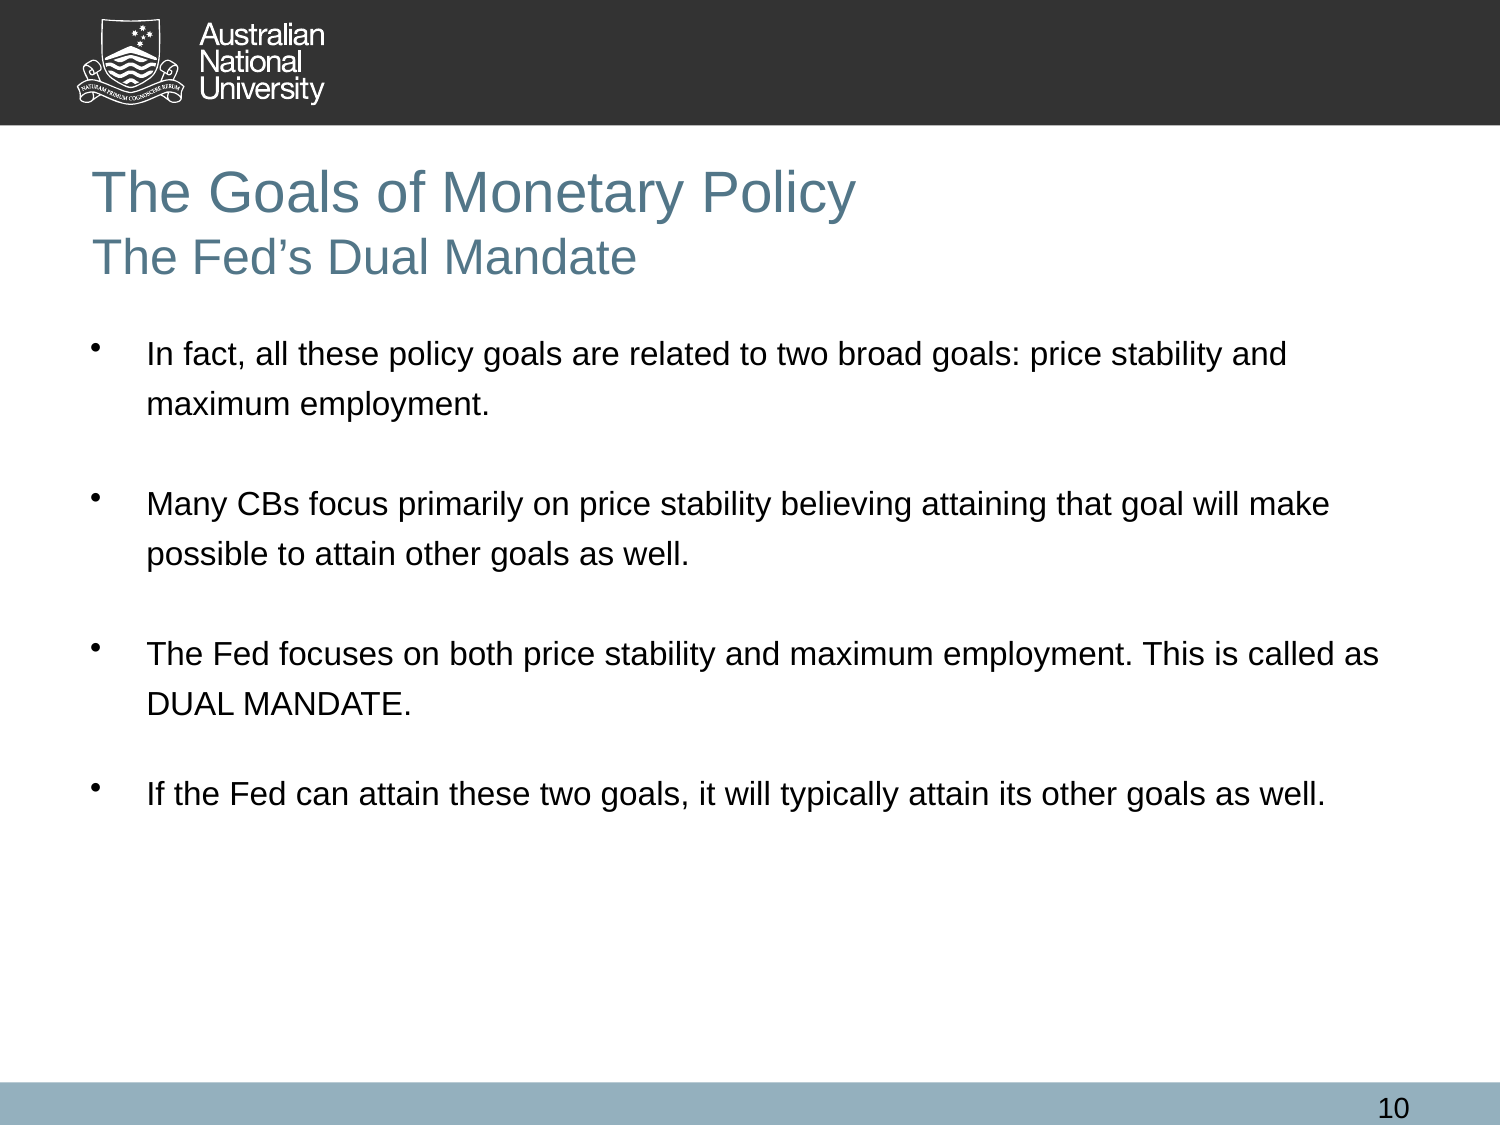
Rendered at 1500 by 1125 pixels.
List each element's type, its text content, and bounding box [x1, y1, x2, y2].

list In fact, all these policy goals are related to two broad goals: price stability and maximum employment. Many CBs focus primarily on price stability believing attaining that goal will make possible to attain other goals as well. The Fed focuses on both price stability and maximum employment. This is called as DUAL MANDATE. If the Fed can attain these two goals, it will typically attain its other goals as well. [75, 314, 1425, 1005]
title The Goals of Monetary Policy The Fed’s Dual Mandate [76, 125, 1427, 313]
slide_number 10 [1328, 1082, 1425, 1118]
